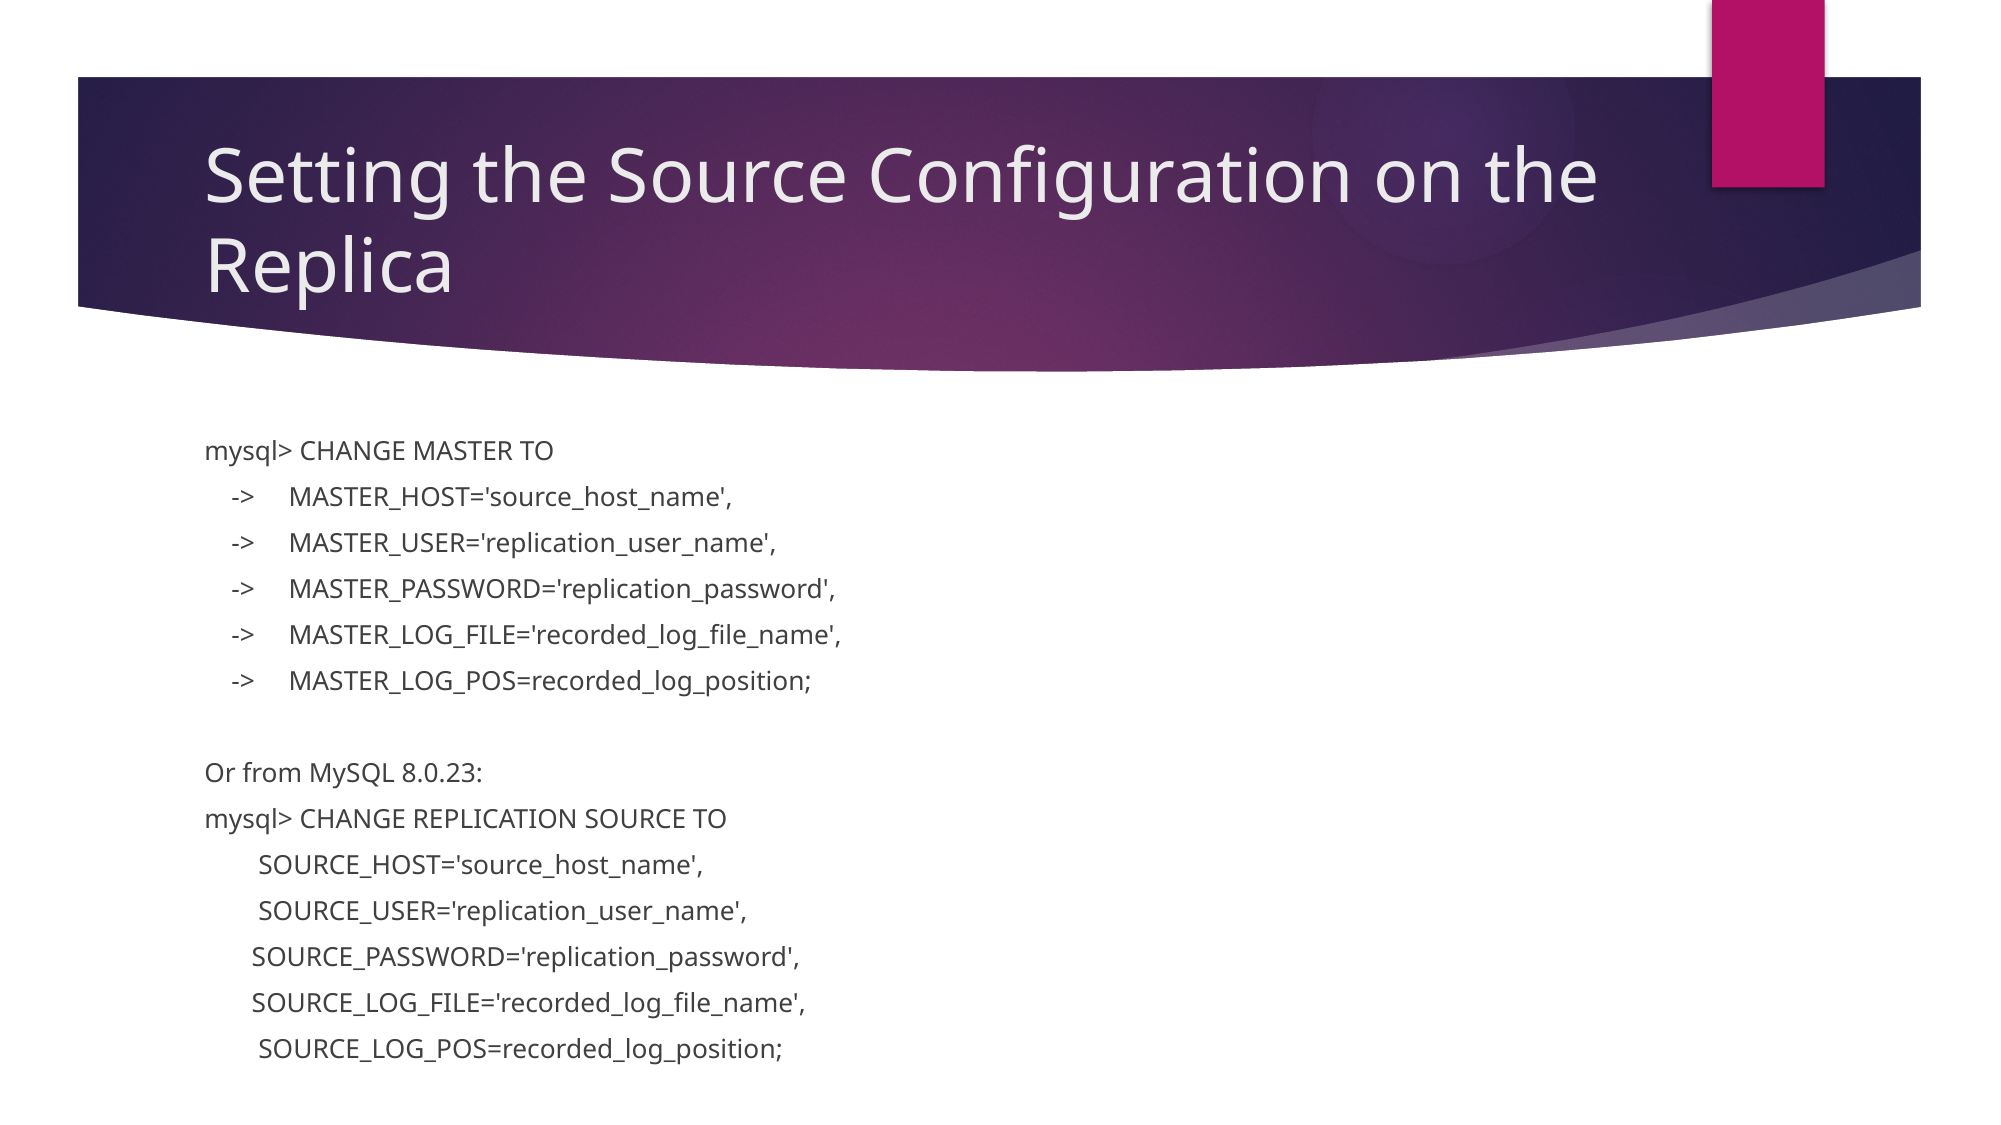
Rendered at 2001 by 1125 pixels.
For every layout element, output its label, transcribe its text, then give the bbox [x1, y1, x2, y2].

title Setting the Source Configuration on the Replica [189, 159, 1627, 276]
list mysql> CHANGE MASTER TO -> MASTER_HOST='source_host_name', -> MASTER_USER='replication_user_name', -> MASTER_PASSWORD='replication_password', -> MASTER_LOG_FILE='recorded_log_file_name', -> MASTER_LOG_POS=recorded_log_position; Or from MySQL 8.0.23: mysql> CHANGE REPLICATION SOURCE TO SOURCE_HOST='source_host_name', SOURCE_USER='replication_user_name', SOURCE_PASSWORD='replication_password', SOURCE_LOG_FILE='recorded_log_file_name', SOURCE_LOG_POS=recorded_log_position; [189, 427, 1946, 1076]
